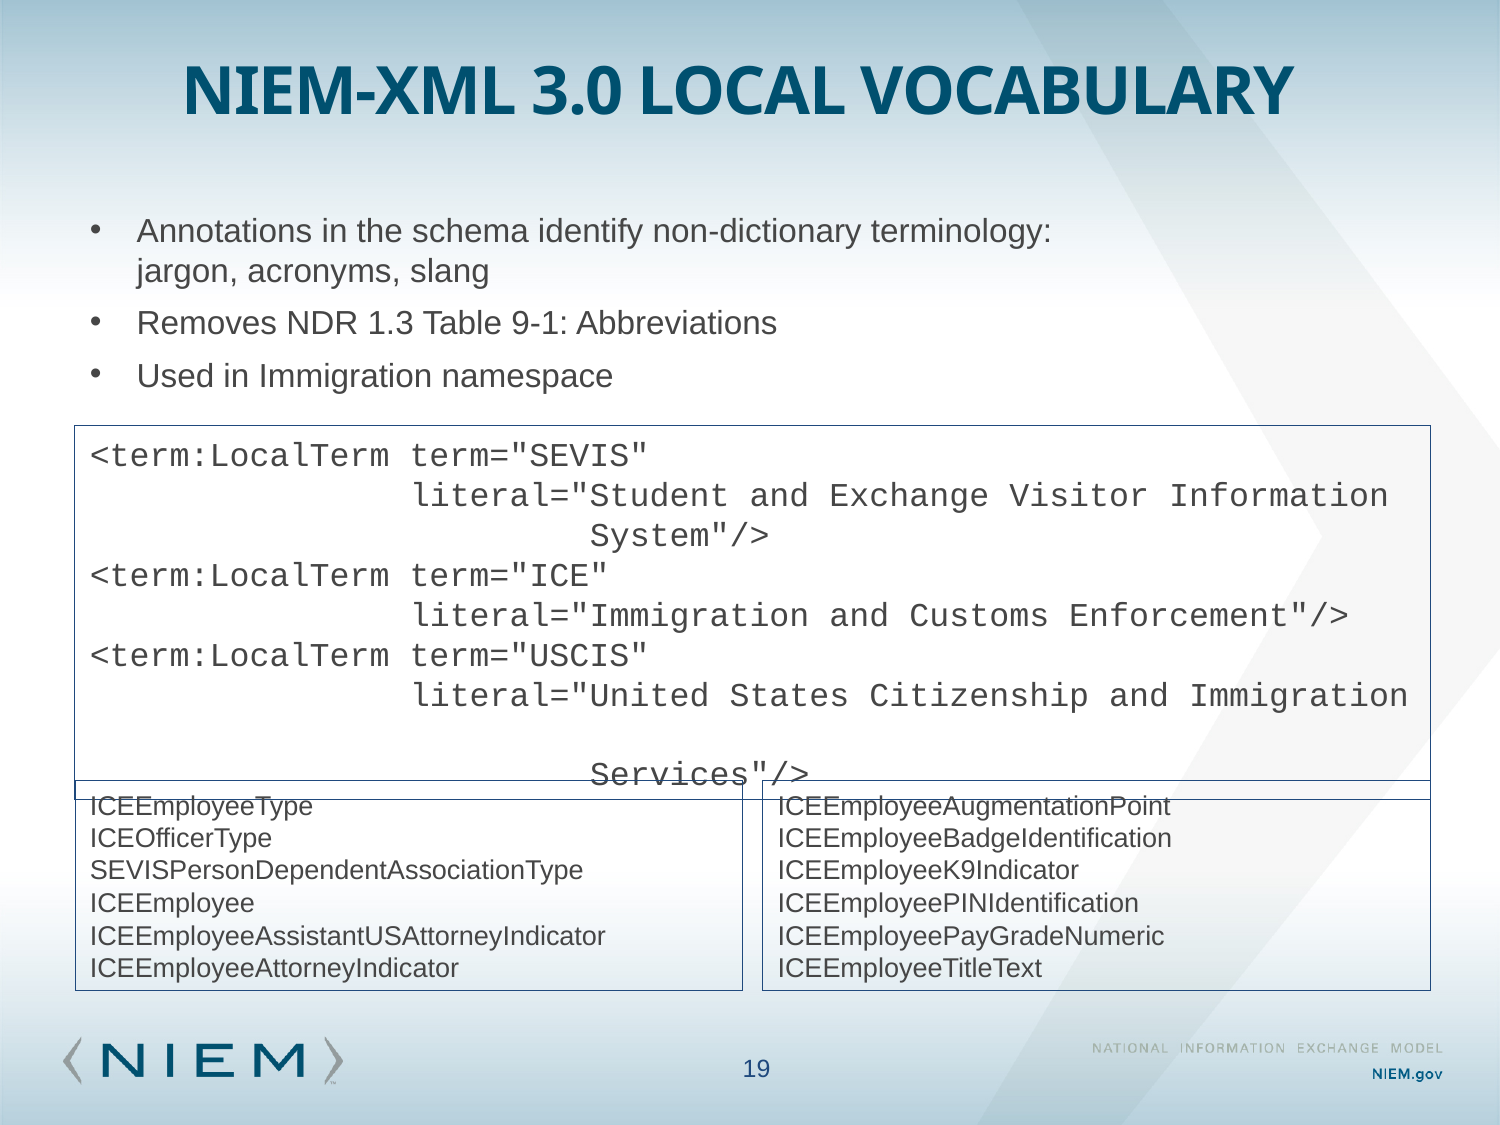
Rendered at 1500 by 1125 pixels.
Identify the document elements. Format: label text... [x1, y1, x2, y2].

text_box ICEEmployeeType ICEOfficerType SEVISPersonDependentAssociationType ICEEmployee ICEEmployeeAssistantUSAttorneyIndicator ICEEmployeeAttorneyIndicator [75, 780, 743, 991]
picture [0, 0, 1500, 1125]
text_box <term:LocalTerm term="SEVIS" literal="Student and Exchange Visitor Information System"/> <term:LocalTerm term="ICE" literal="Immigration and Customs Enforcement"/> <term:LocalTerm term="USCIS" literal="United States Citizenship and Immigration Services"/> [74, 425, 1431, 800]
text_box ICEEmployeeAugmentationPoint ICEEmployeeBadgeIdentification ICEEmployeeK9Indicator ICEEmployeePINIdentification ICEEmployeePayGradeNumeric ICEEmployeeTitleText [762, 780, 1431, 991]
slide_number 19 [581, 1045, 932, 1106]
title NIEM-XML 3.0 Local vocabulary [75, 63, 1403, 197]
text_box Annotations in the schema identify non-dictionary terminology: jargon, acronyms, slang Removes NDR 1.3 Table 9-1: Abbreviations Used in Immigration namespace [75, 201, 1113, 401]
